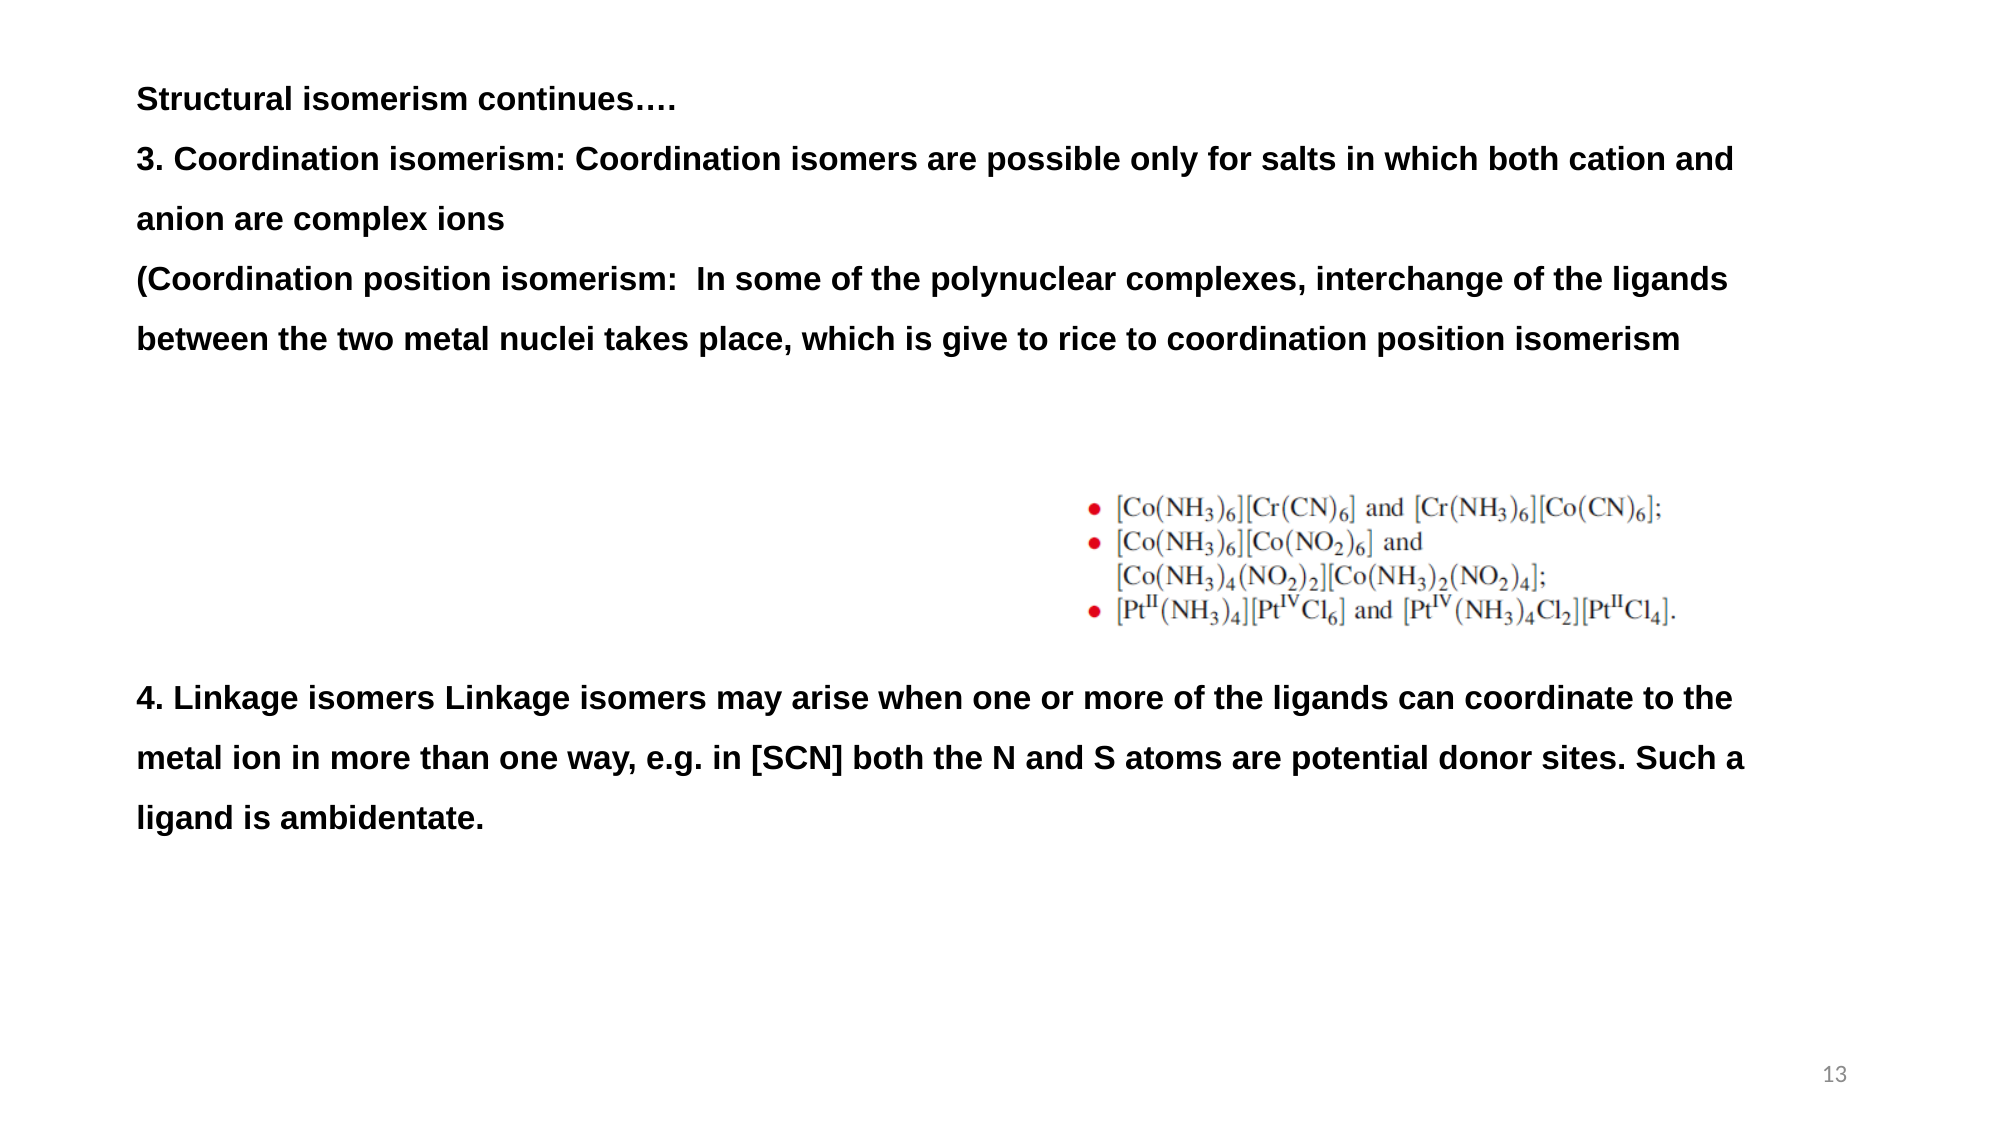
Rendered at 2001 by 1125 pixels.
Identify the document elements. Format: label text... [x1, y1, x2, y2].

text_box Structural isomerism continues…. 3. Coordination isomerism: Coordination isomers are possible only for salts in which both cation and anion are complex ions (Coordination position isomerism: In some of the polynuclear complexes, interchange of the ligands between the two metal nuclei takes place, which is give to rice to coordination position isomerism 4. Linkage isomers Linkage isomers may arise when one or more of the ligands can coordinate to the metal ion in more than one way, e.g. in [SCN] both the N and S atoms are potential donor sites. Such a ligand is ambidentate. [121, 49, 1837, 1125]
picture [1074, 487, 1685, 635]
slide_number 13 [1412, 1042, 1863, 1103]
